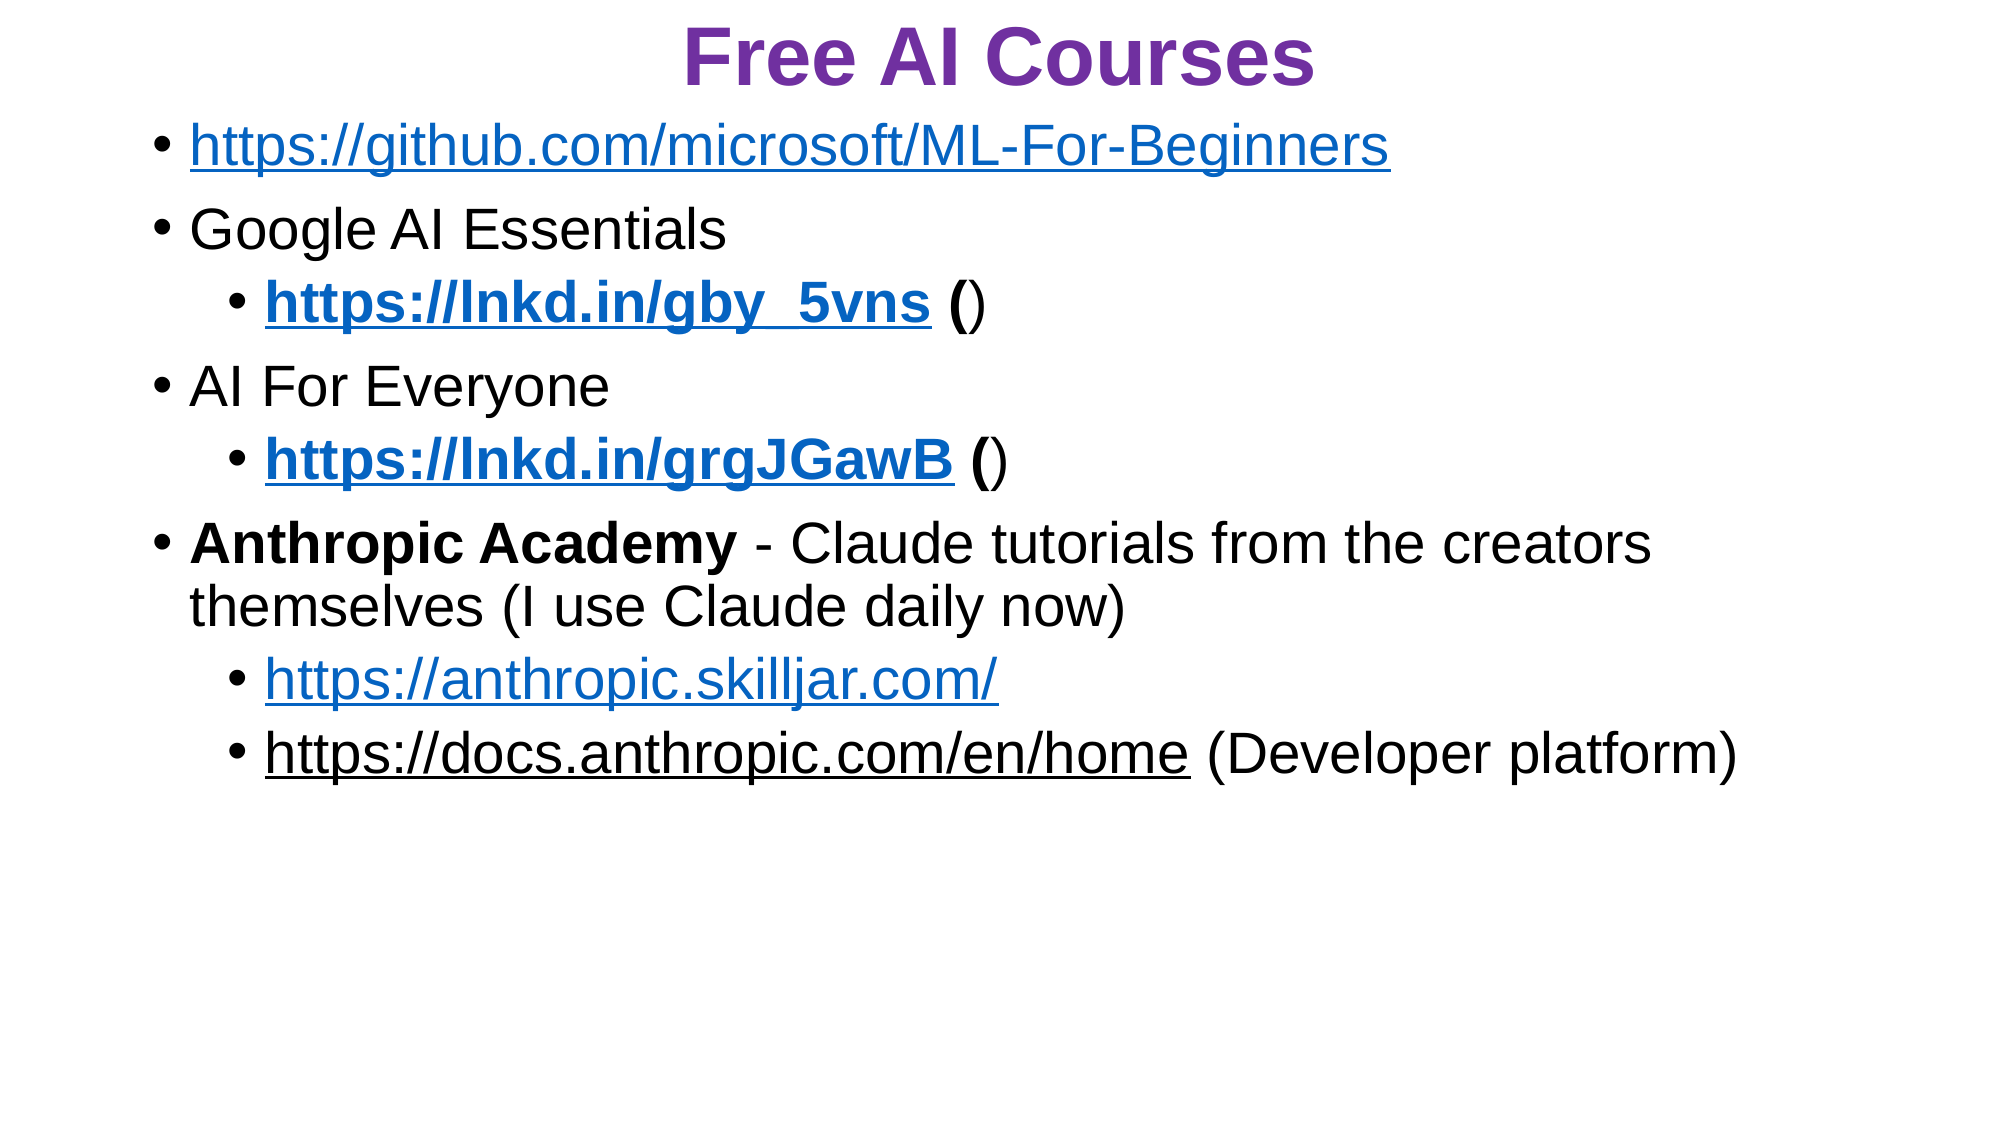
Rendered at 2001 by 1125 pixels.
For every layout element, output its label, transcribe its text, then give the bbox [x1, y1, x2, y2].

title Free AI Courses [137, 9, 1863, 107]
list https://github.com/microsoft/ML-For-Beginners Google AI Essentials https://lnkd.in/gby_5vns () AI For Everyone https://lnkd.in/grgJGawB () Anthropic Academy - Claude tutorials from the creators themselves (I use Claude daily now) https://anthropic.skilljar.com/ https://docs.anthropic.com/en/home (Developer platform) [137, 107, 1863, 1063]
